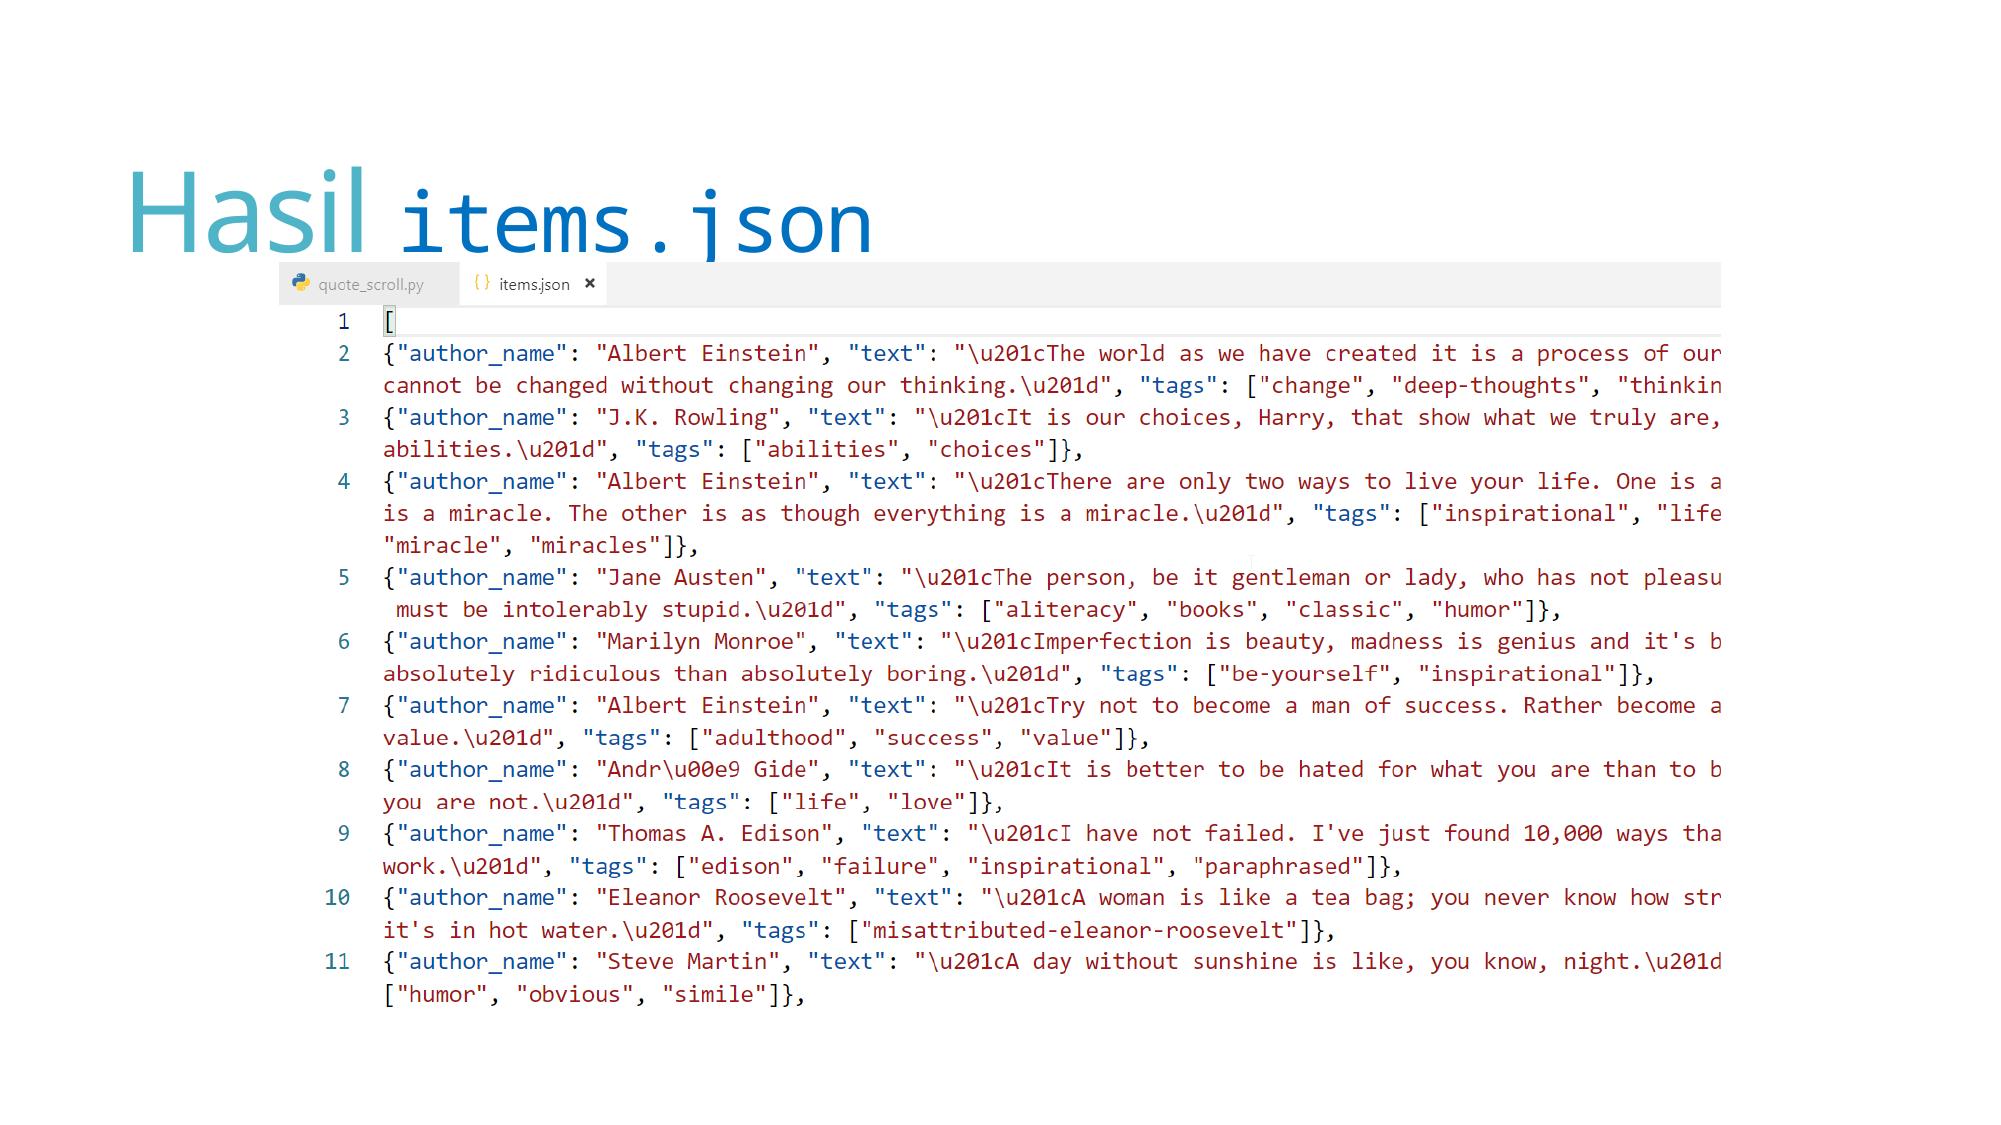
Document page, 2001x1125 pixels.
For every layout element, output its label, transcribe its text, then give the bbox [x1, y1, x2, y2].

title Hasil items.json [107, 81, 1875, 354]
picture [279, 262, 1721, 1013]
